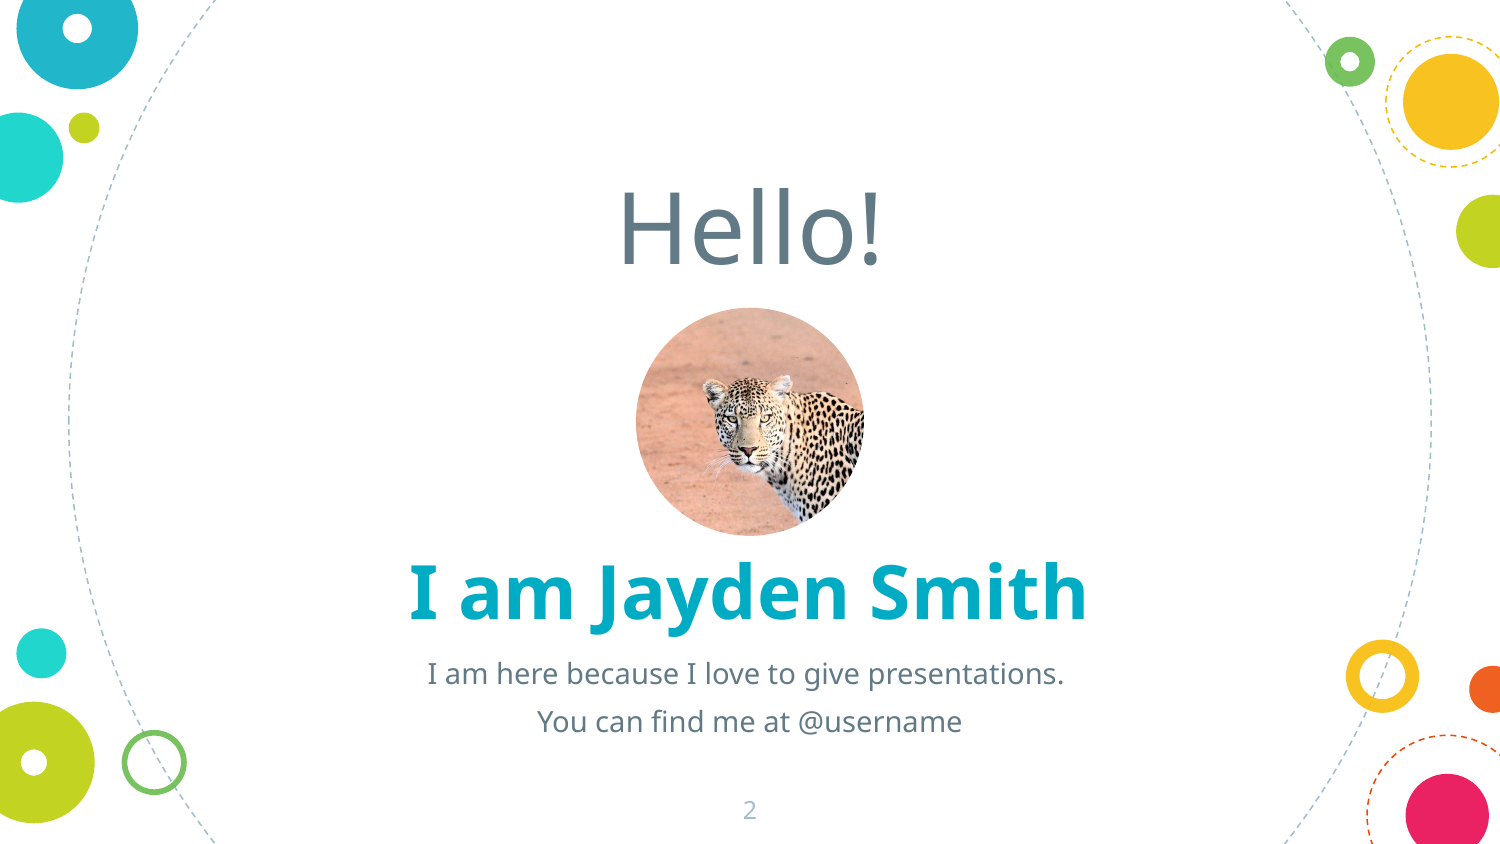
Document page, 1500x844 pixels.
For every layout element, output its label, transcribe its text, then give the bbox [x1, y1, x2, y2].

text_box [635, 307, 864, 536]
text_box Hello! [112, 109, 1388, 300]
text_box I am Jayden Smith [209, 529, 1291, 640]
text_box I am here because I love to give presentations. You can find me at @username [209, 640, 1291, 771]
text_box <編號> [711, 779, 789, 844]
